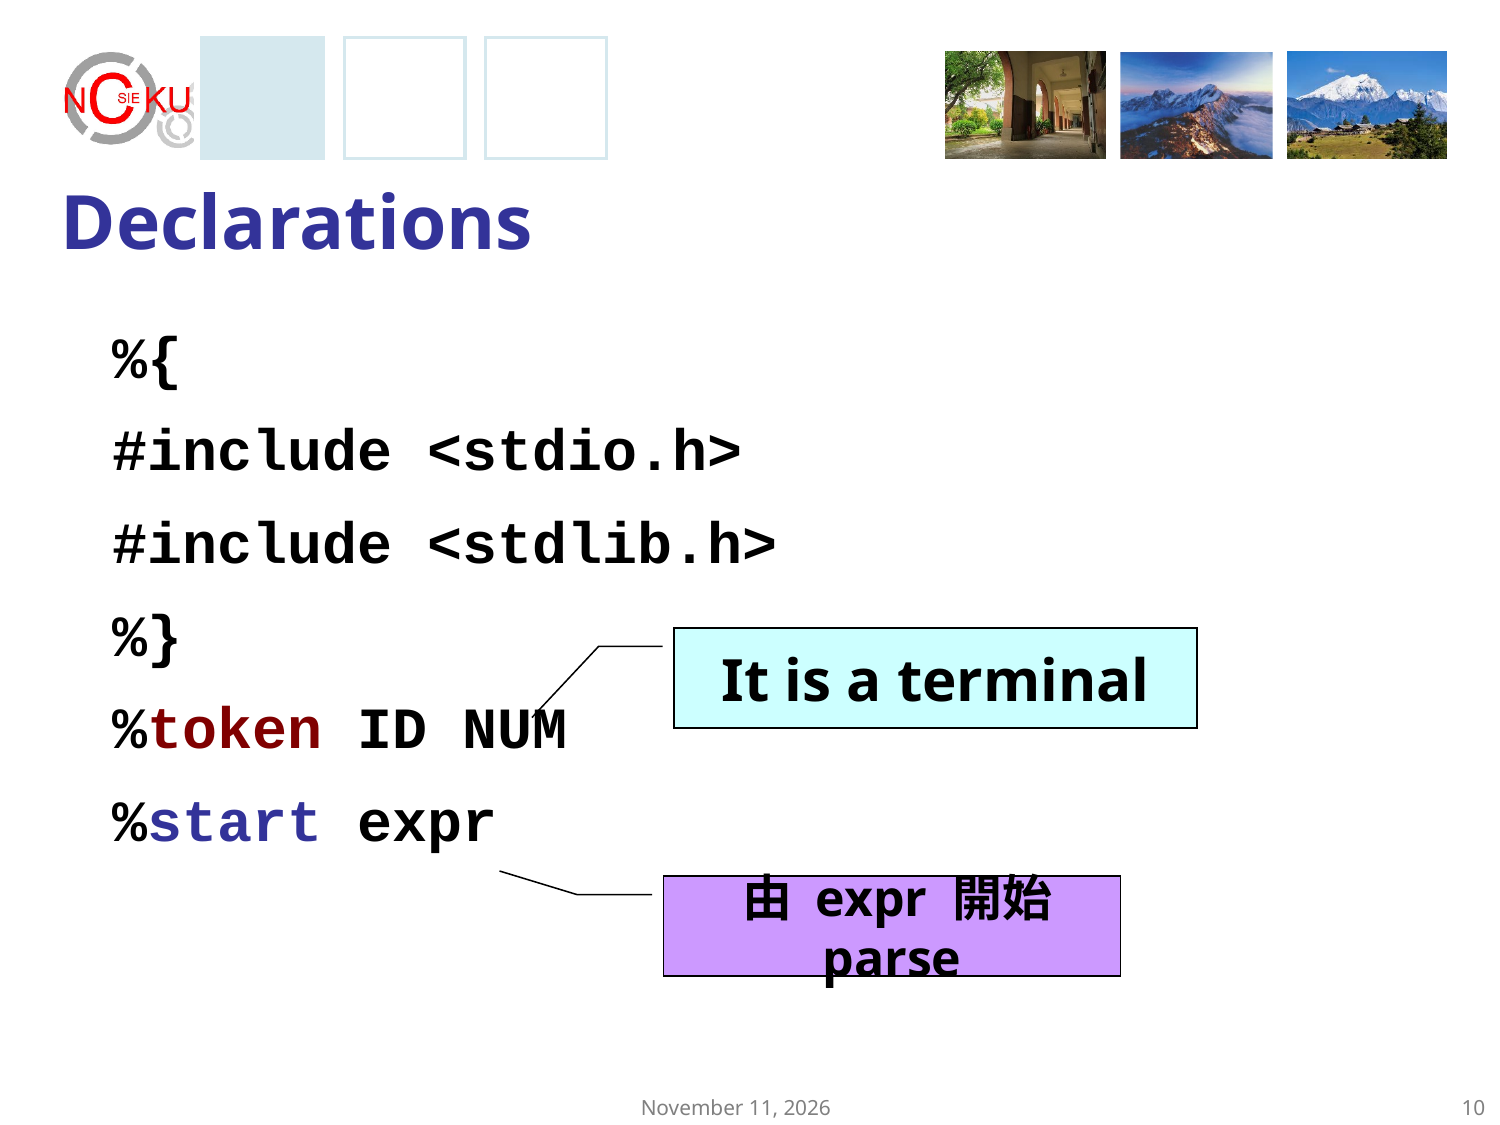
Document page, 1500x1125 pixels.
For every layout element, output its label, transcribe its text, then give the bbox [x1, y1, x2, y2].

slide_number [625, 1087, 875, 1125]
text_box 由 expr 開始parse [663, 875, 1121, 976]
text_box It is a terminal [674, 627, 1198, 728]
picture [1120, 52, 1273, 159]
picture [59, 37, 194, 161]
picture [1287, 51, 1447, 159]
slide_number 10 [1423, 1087, 1500, 1125]
title Declarations [60, 160, 1421, 290]
text_box %{ #include <stdio.h> #include <stdlib.h> %} %token ID NUM %start expr [112, 324, 1388, 1000]
picture [945, 51, 1106, 159]
